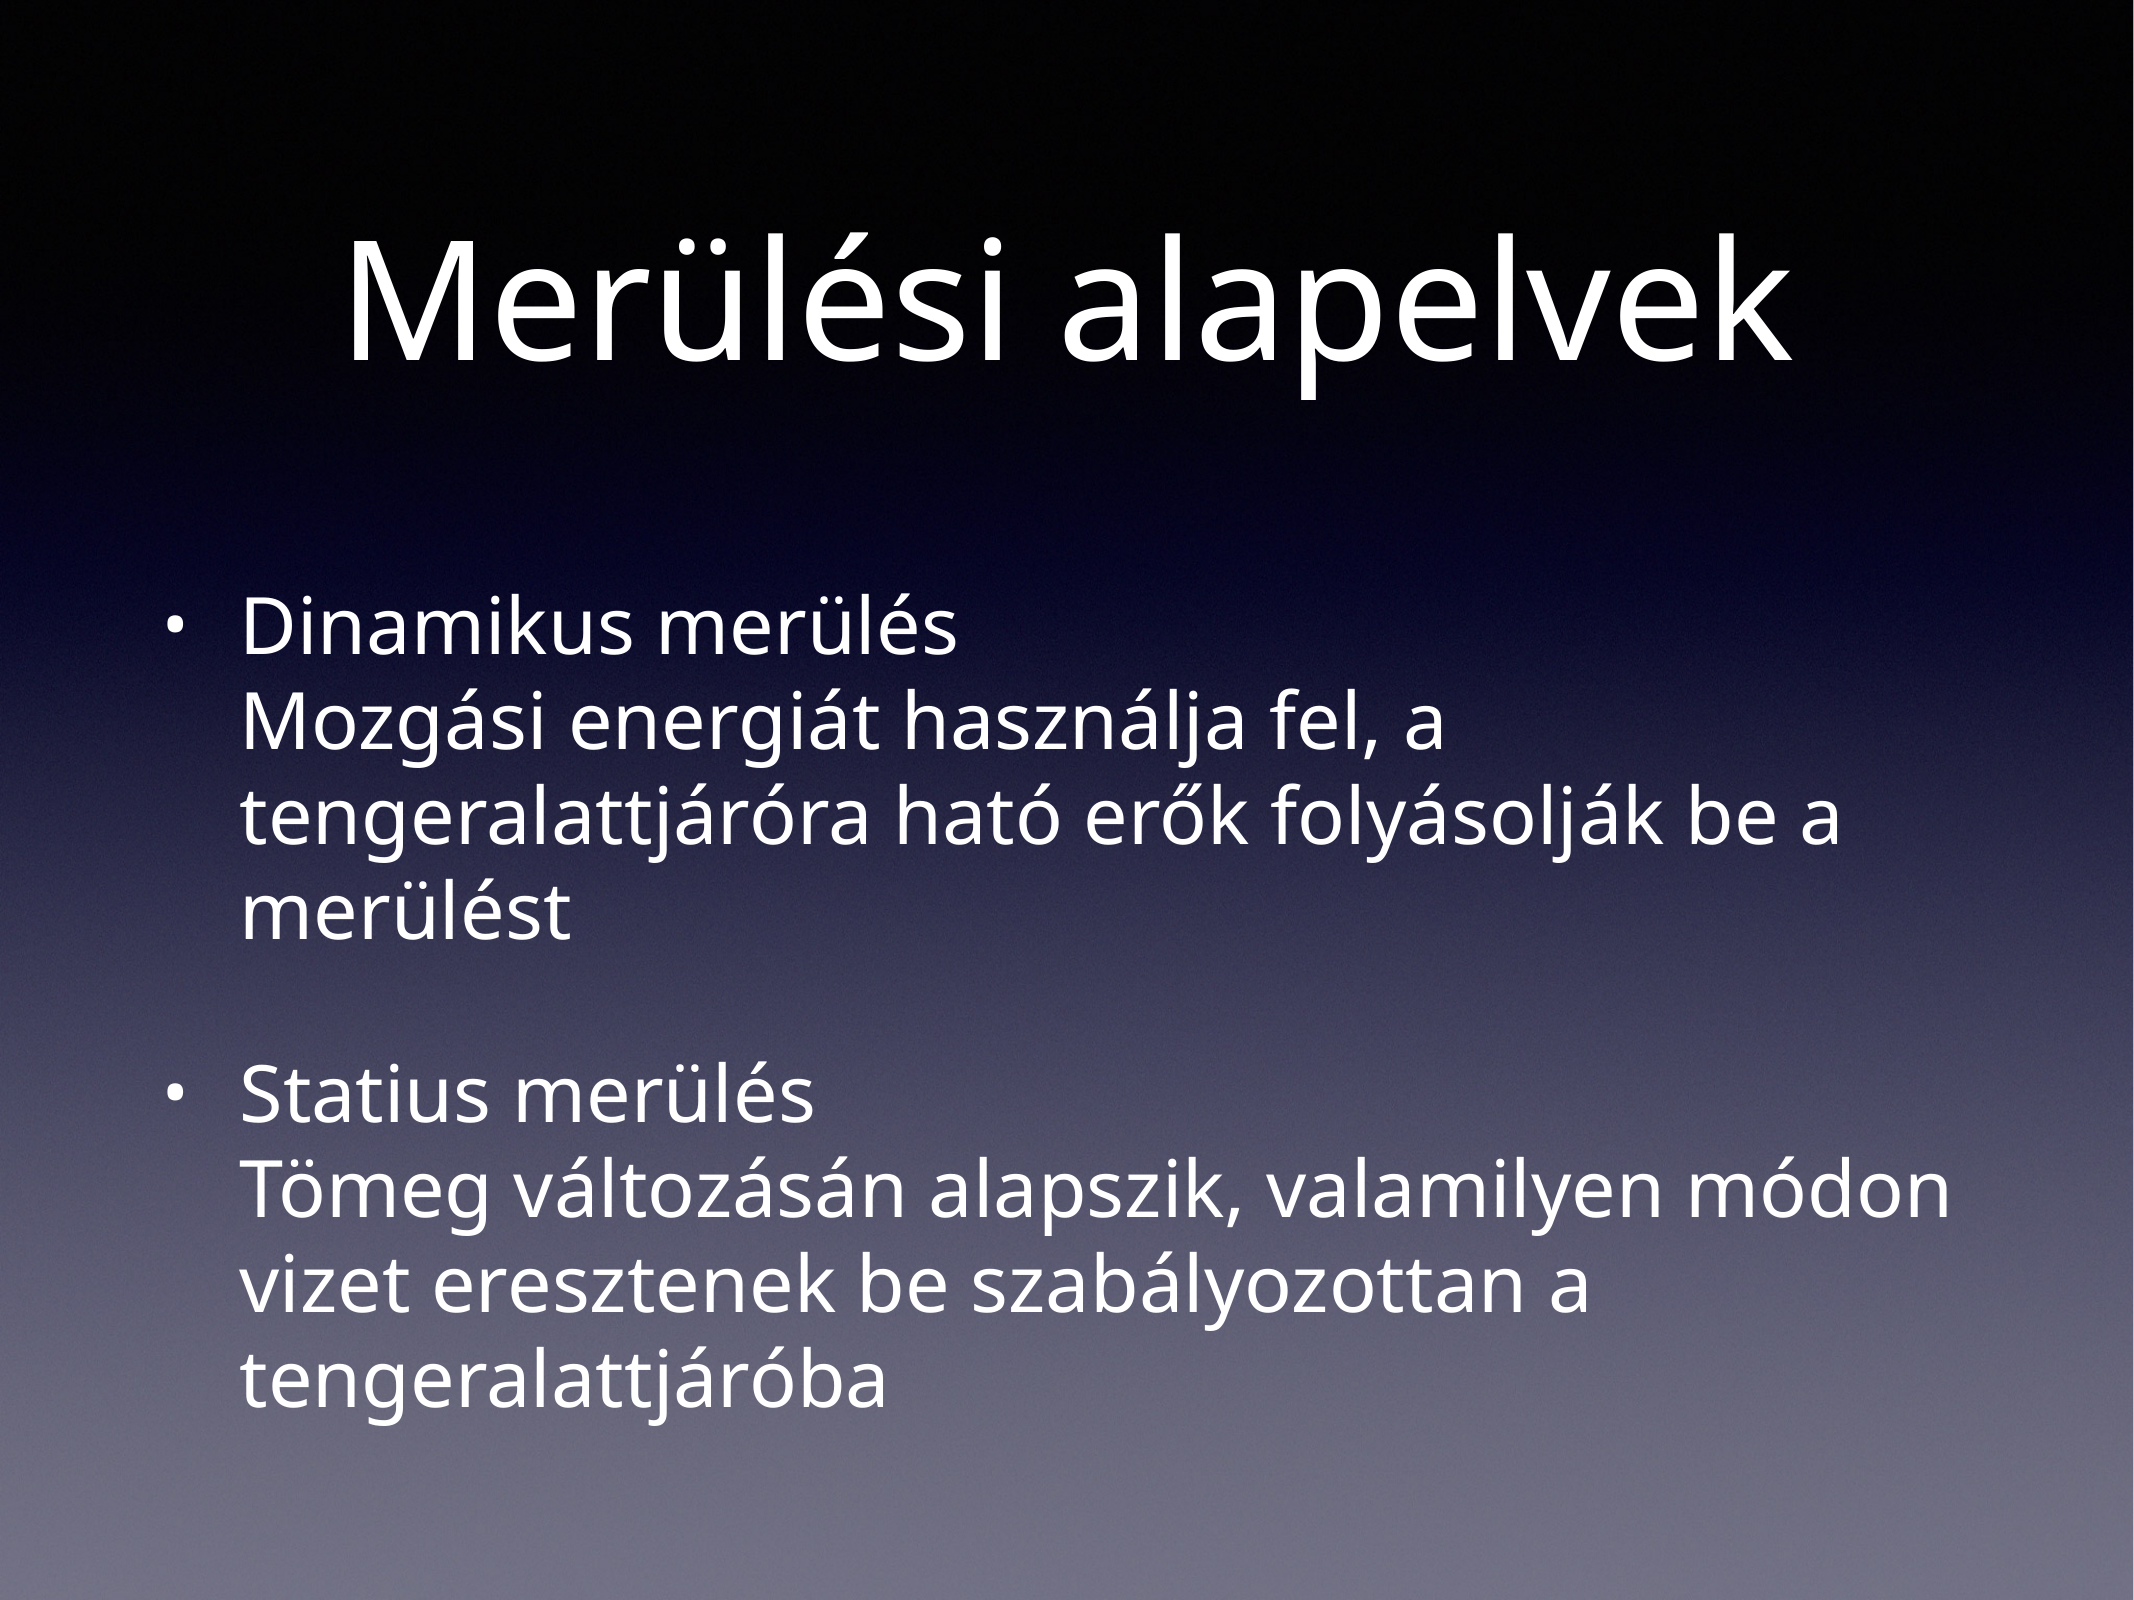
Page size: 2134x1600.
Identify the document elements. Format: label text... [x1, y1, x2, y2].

list Dinamikus merülés Mozgási energiát használja fel, a tengeralattjáróra ható erők folyásolják be a merülést Statius merülés Tömeg változásán alapszik, valamilyen módon vizet eresztenek be szabályozottan a tengeralattjáróba [155, 424, 1978, 1457]
picture [0, 0, 2134, 1600]
title Merülési alapelvek [207, 168, 1926, 403]
